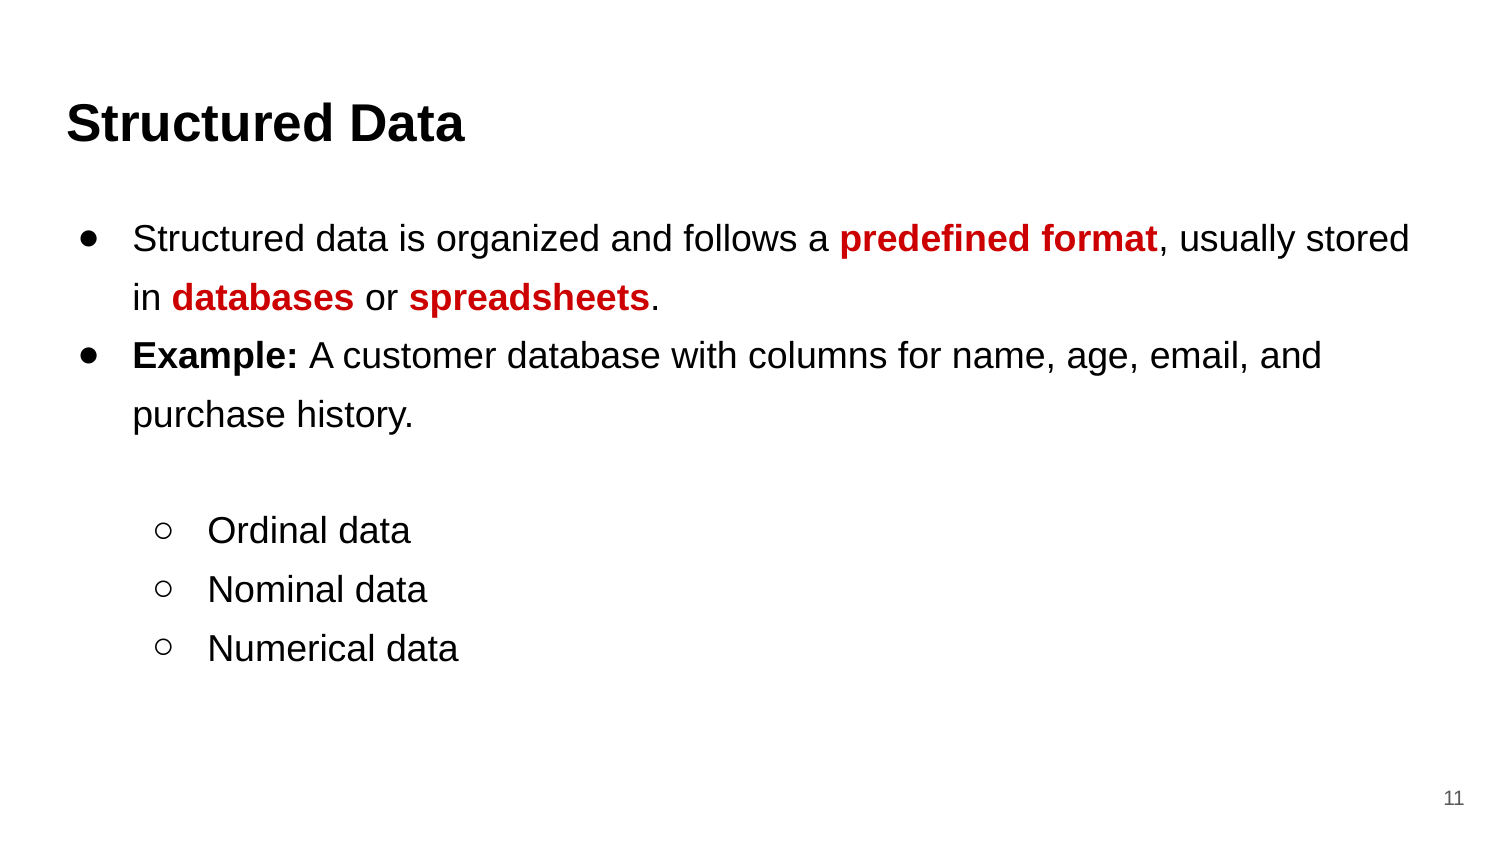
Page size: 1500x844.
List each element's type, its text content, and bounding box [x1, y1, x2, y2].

title Structured Data [51, 72, 1449, 167]
slide_number ‹#› [1389, 764, 1480, 830]
list Structured data is organized and follows a predefined format, usually stored in databases or spreadsheets. Example: A customer database with columns for name, age, email, and purchase history. Ordinal data Nominal data Numerical data [42, 185, 1462, 830]
